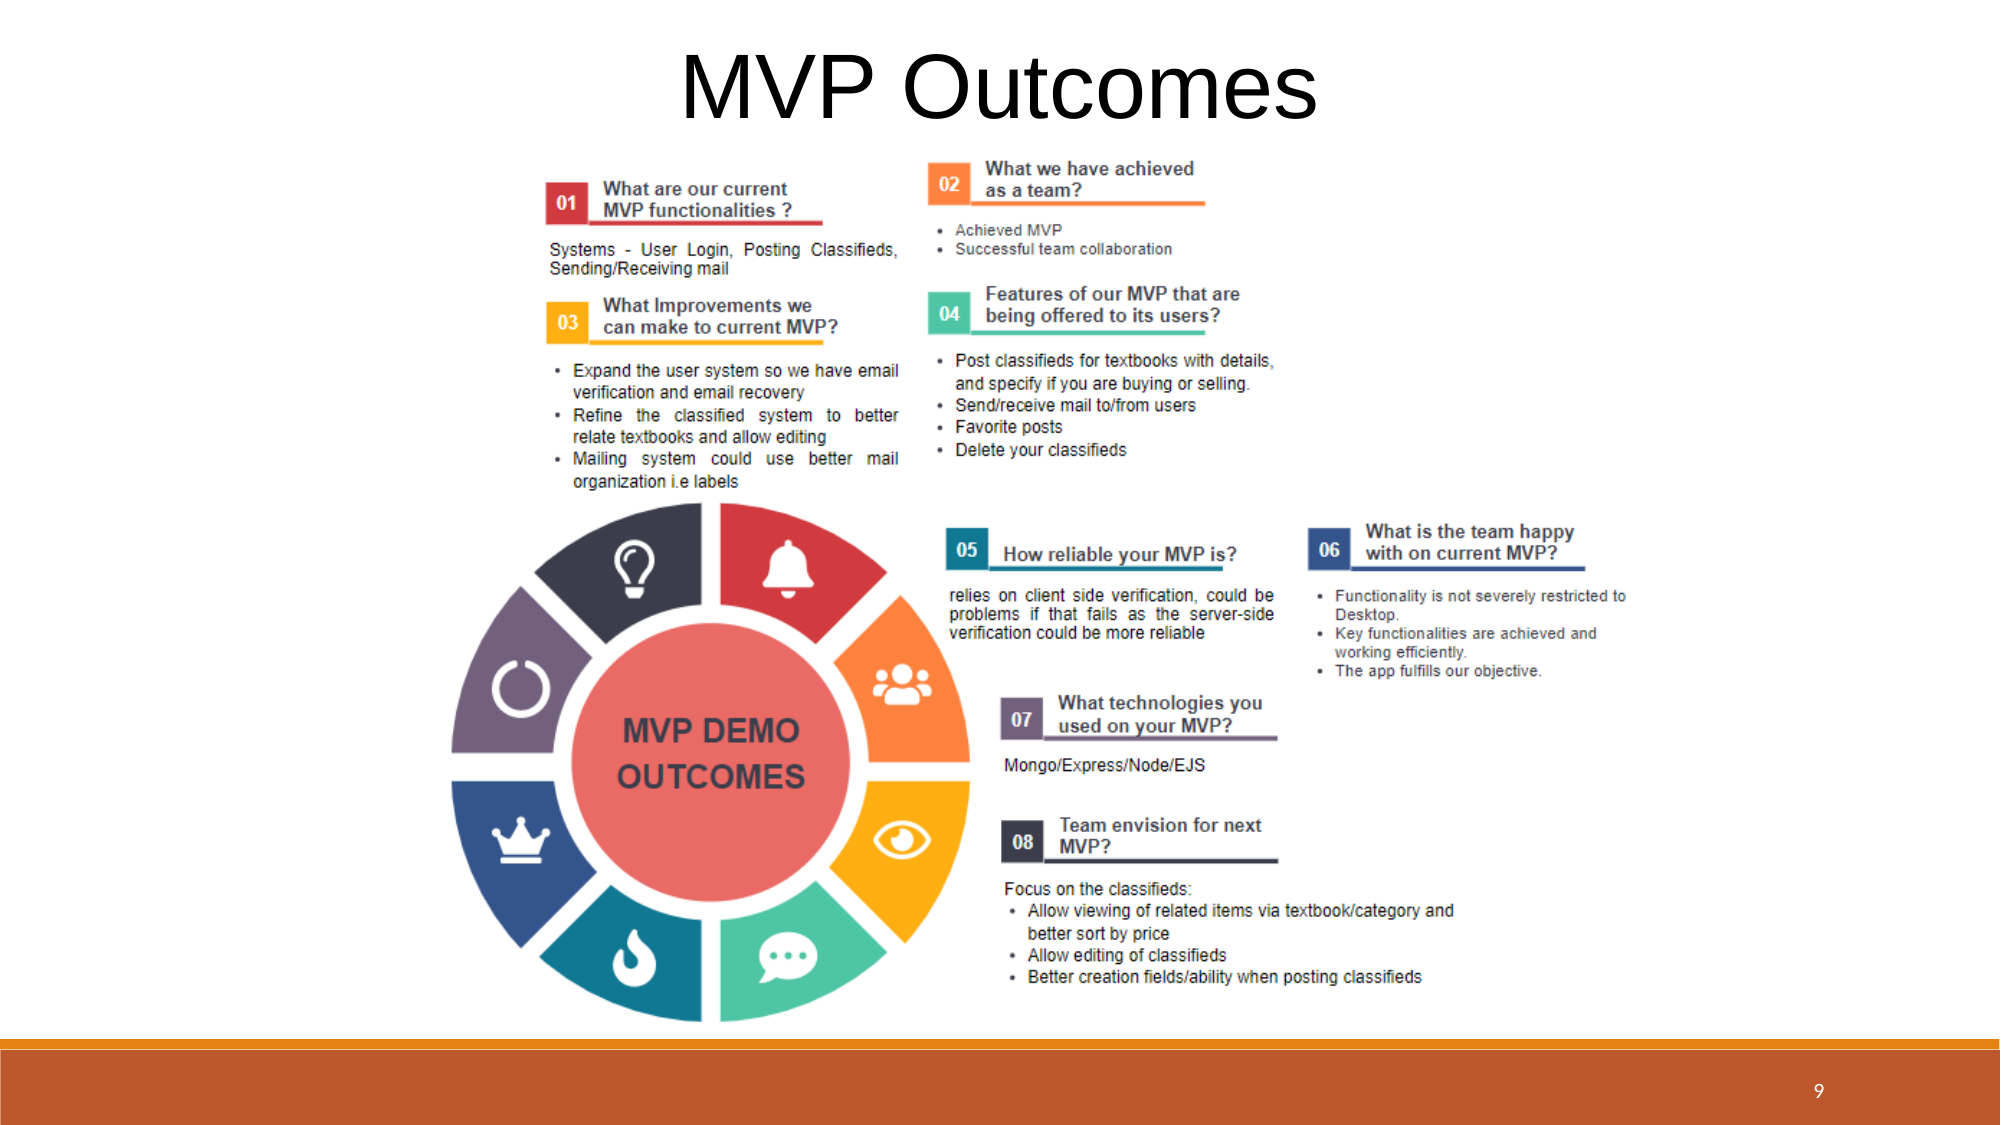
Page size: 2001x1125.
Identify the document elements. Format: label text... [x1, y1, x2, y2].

text_box MVP Outcomes [366, 19, 1634, 265]
slide_number 9 [1624, 1059, 1840, 1120]
picture [413, 138, 1649, 1035]
